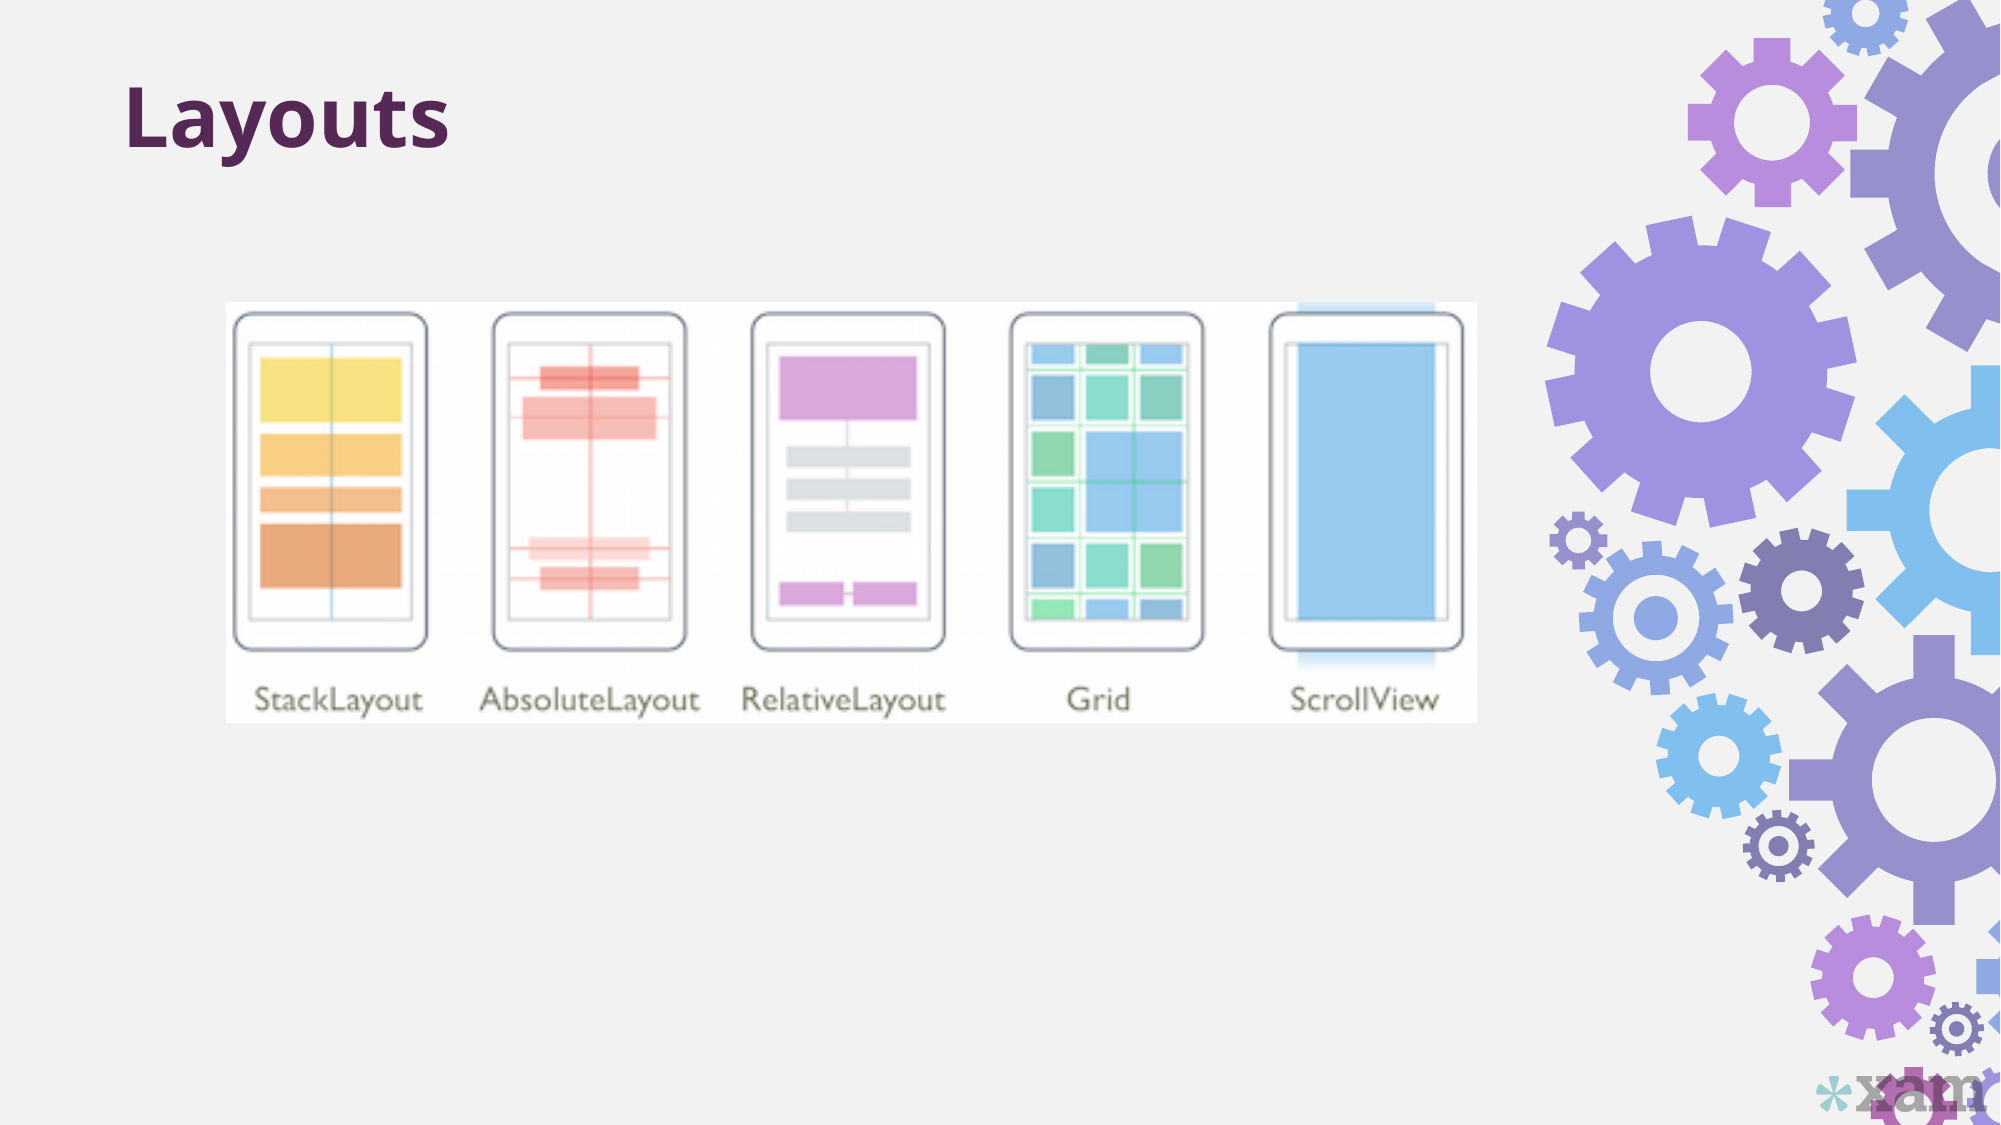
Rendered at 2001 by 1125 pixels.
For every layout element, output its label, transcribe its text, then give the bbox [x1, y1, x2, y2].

text_box Layouts [107, 57, 1095, 172]
picture [226, 302, 1477, 723]
